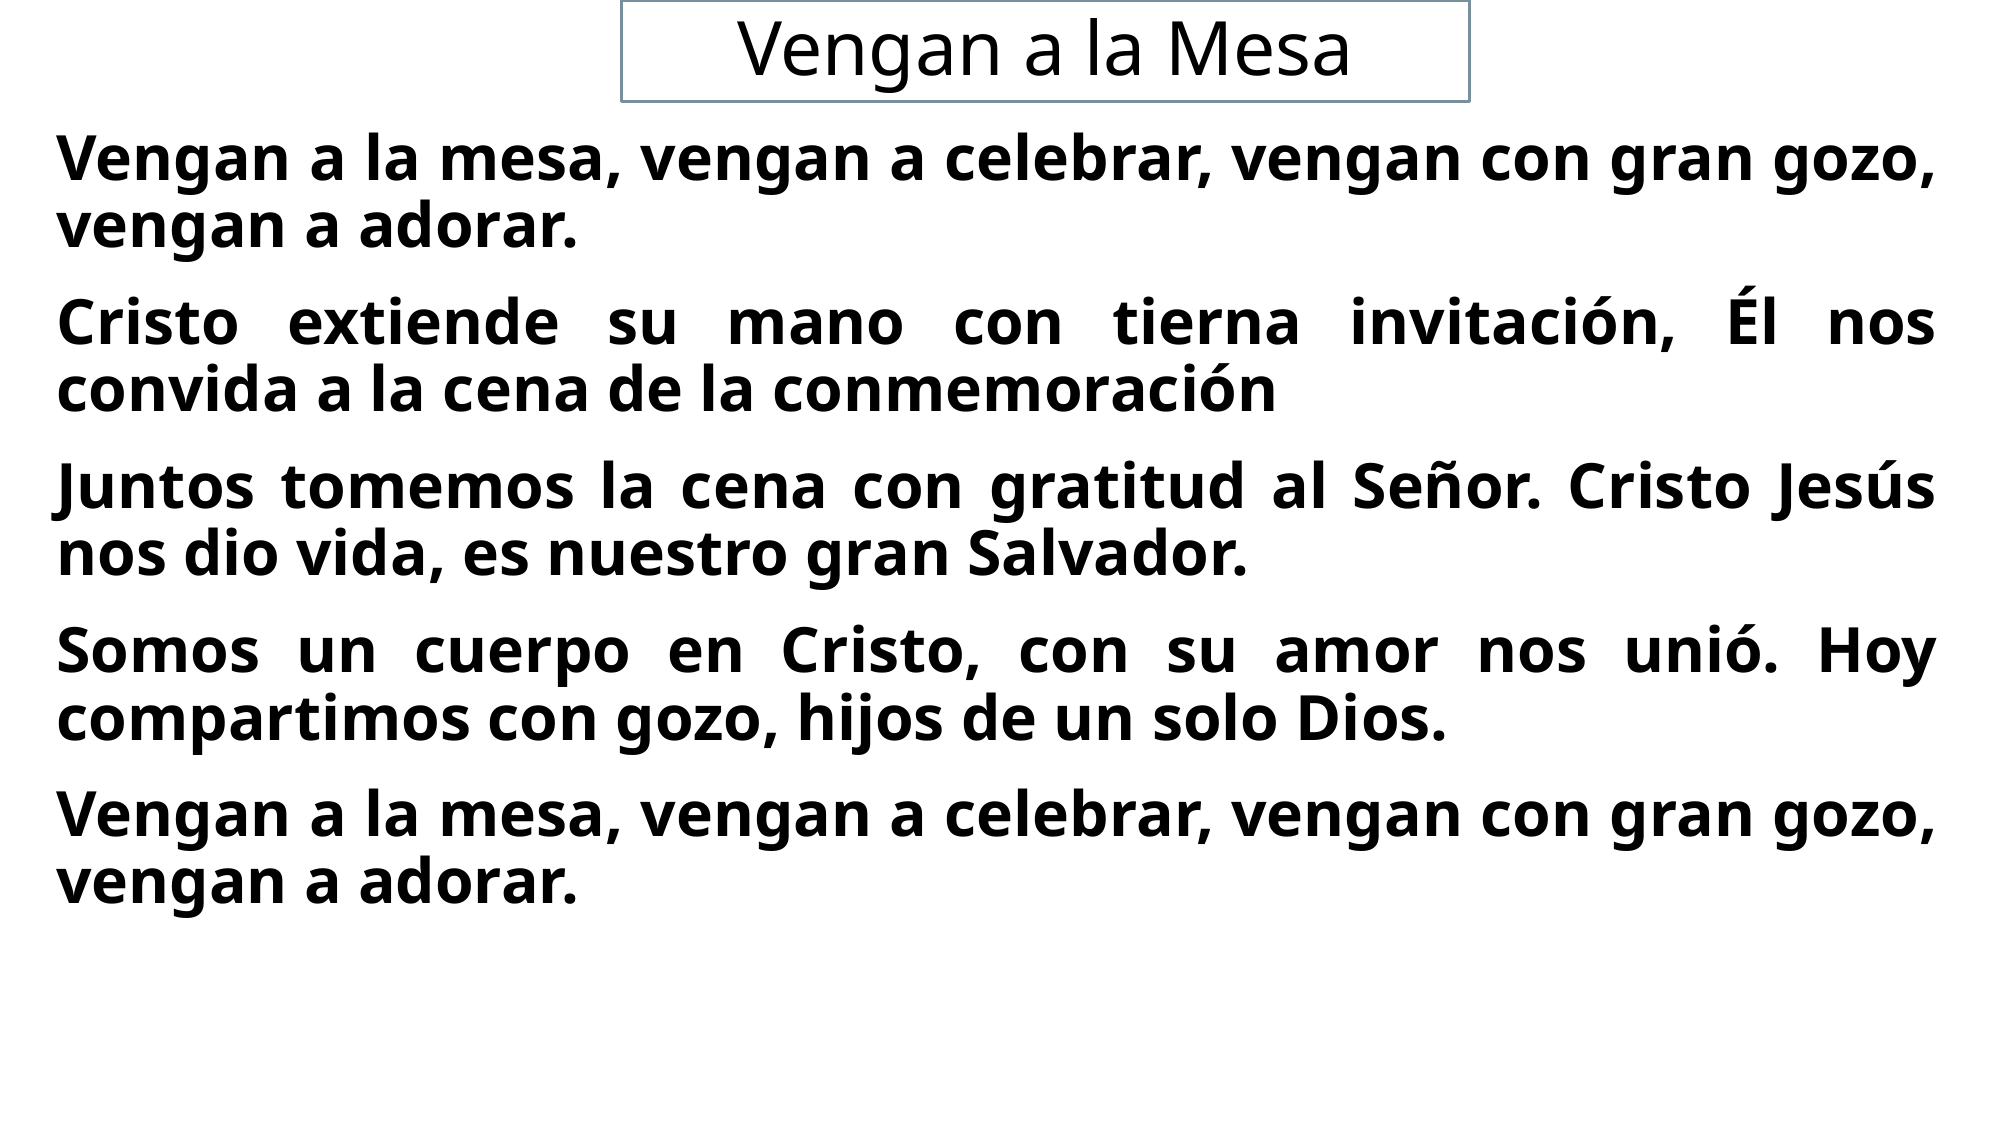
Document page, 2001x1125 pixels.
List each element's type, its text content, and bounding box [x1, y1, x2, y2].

title Vengan a la Mesa [621, 0, 1470, 102]
list Vengan a la mesa, vengan a celebrar, vengan con gran gozo, vengan a adorar. Cristo extiende su mano con tierna invitación, Él nos convida a la cena de la conmemoración Juntos tomemos la cena con gratitud al Señor. Cristo Jesús nos dio vida, es nuestro gran Salvador. Somos un cuerpo en Cristo, con su amor nos unió. Hoy compartimos con gozo, hijos de un solo Dios. Vengan a la mesa, vengan a celebrar, vengan con gran gozo, vengan a adorar. [33, 118, 1954, 977]
